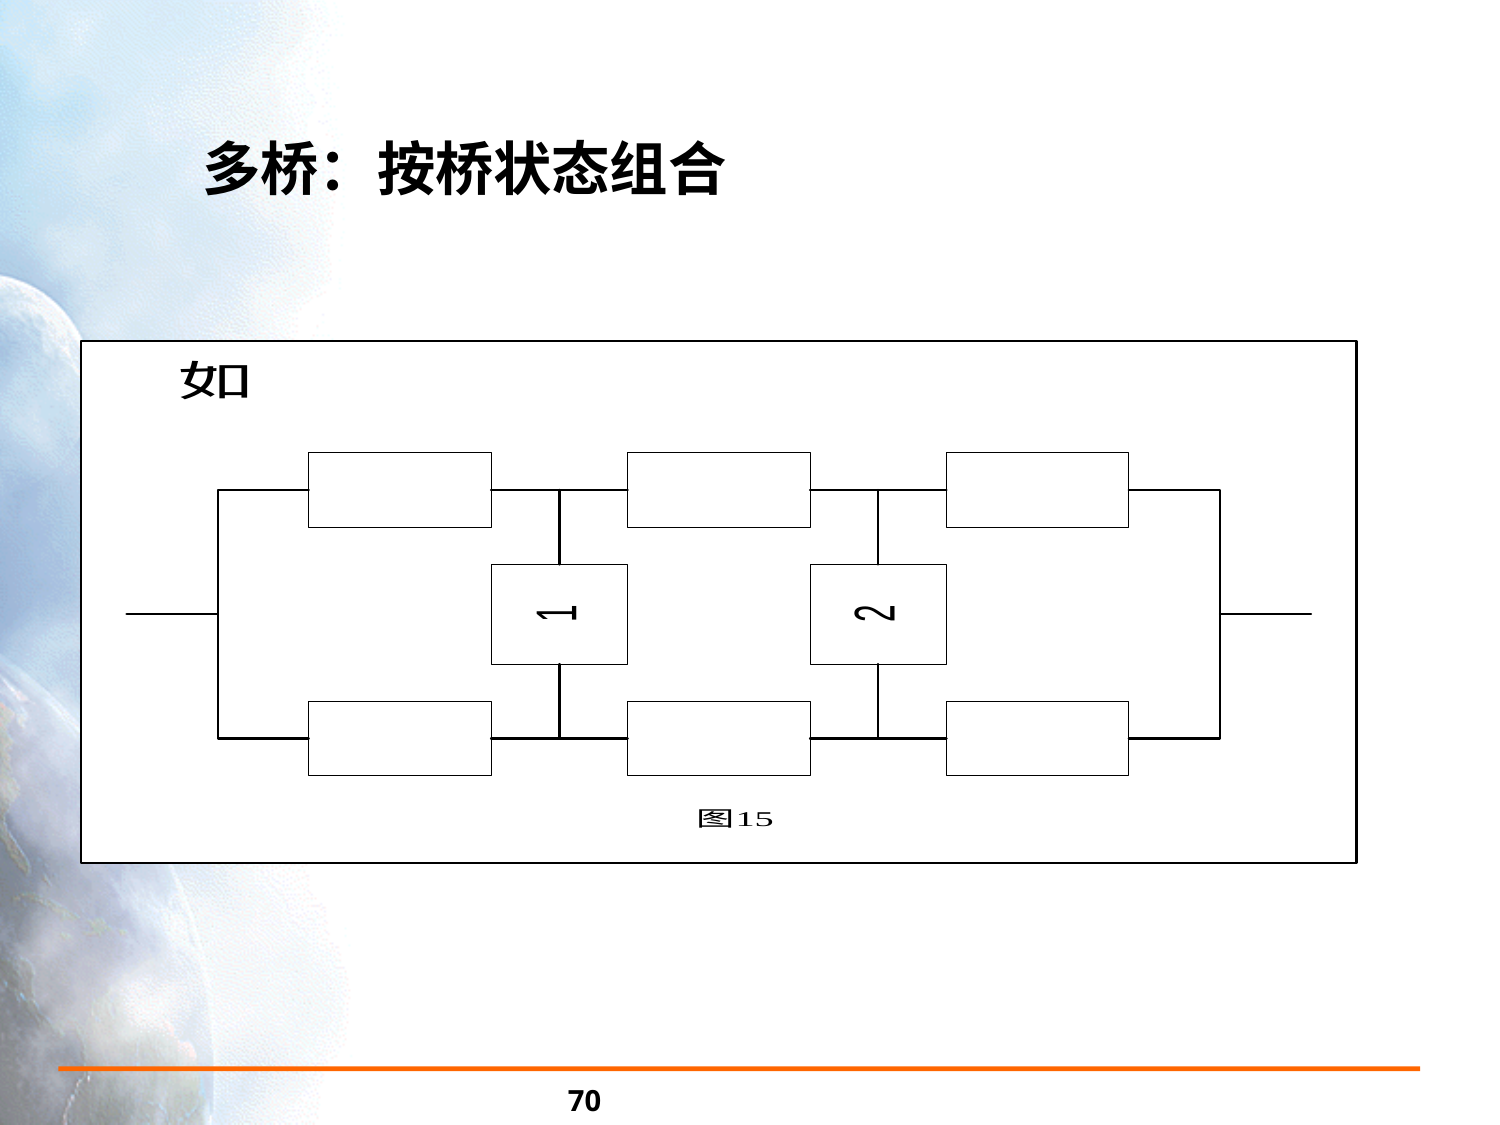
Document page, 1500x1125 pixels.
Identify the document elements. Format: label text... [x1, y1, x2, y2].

text_box 多桥：按桥状态组合 [187, 125, 1500, 210]
picture [0, 0, 1262, 1125]
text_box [74, 337, 1363, 867]
